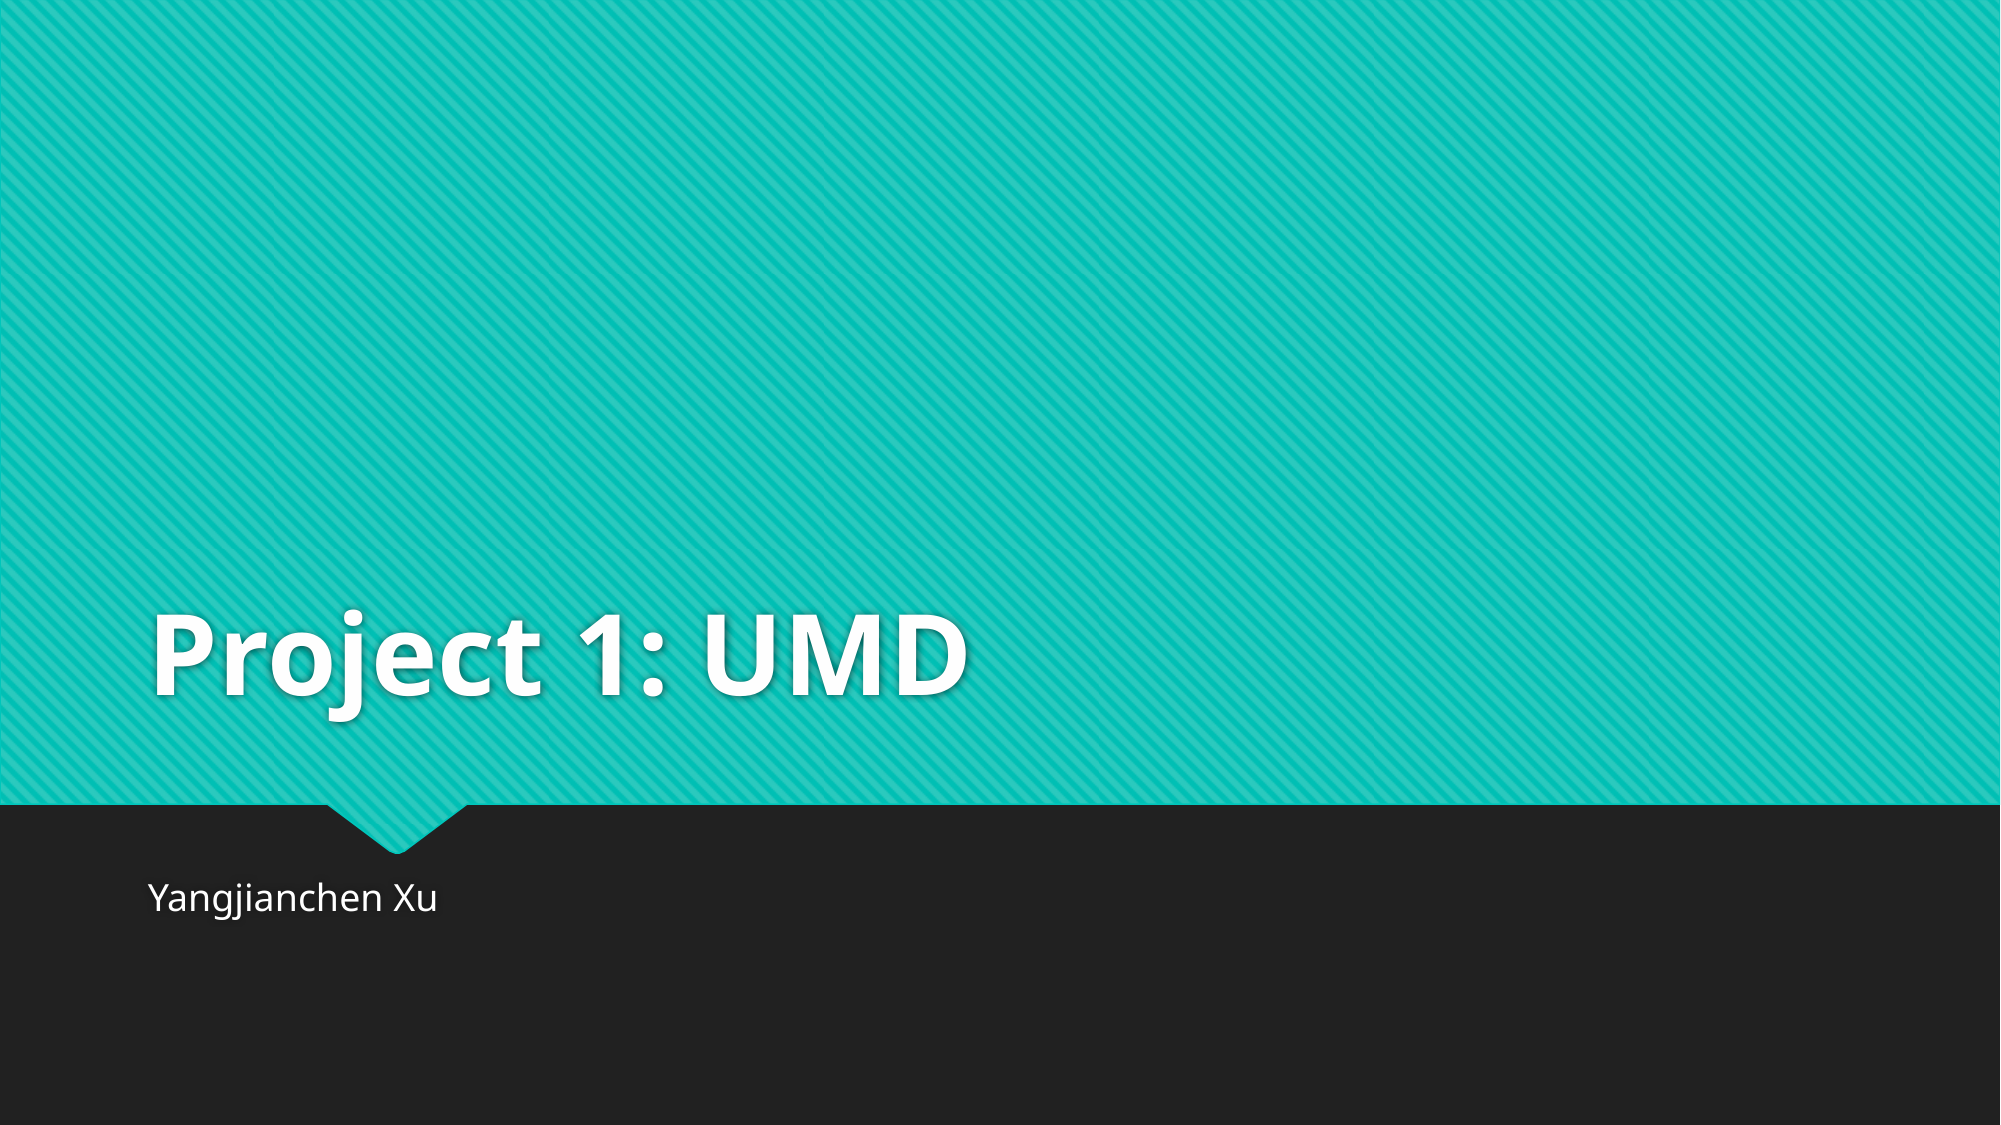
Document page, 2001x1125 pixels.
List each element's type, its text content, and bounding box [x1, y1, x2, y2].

subtitle Yangjianchen Xu [132, 866, 1868, 938]
title Project 1: UMD [132, 237, 1868, 726]
